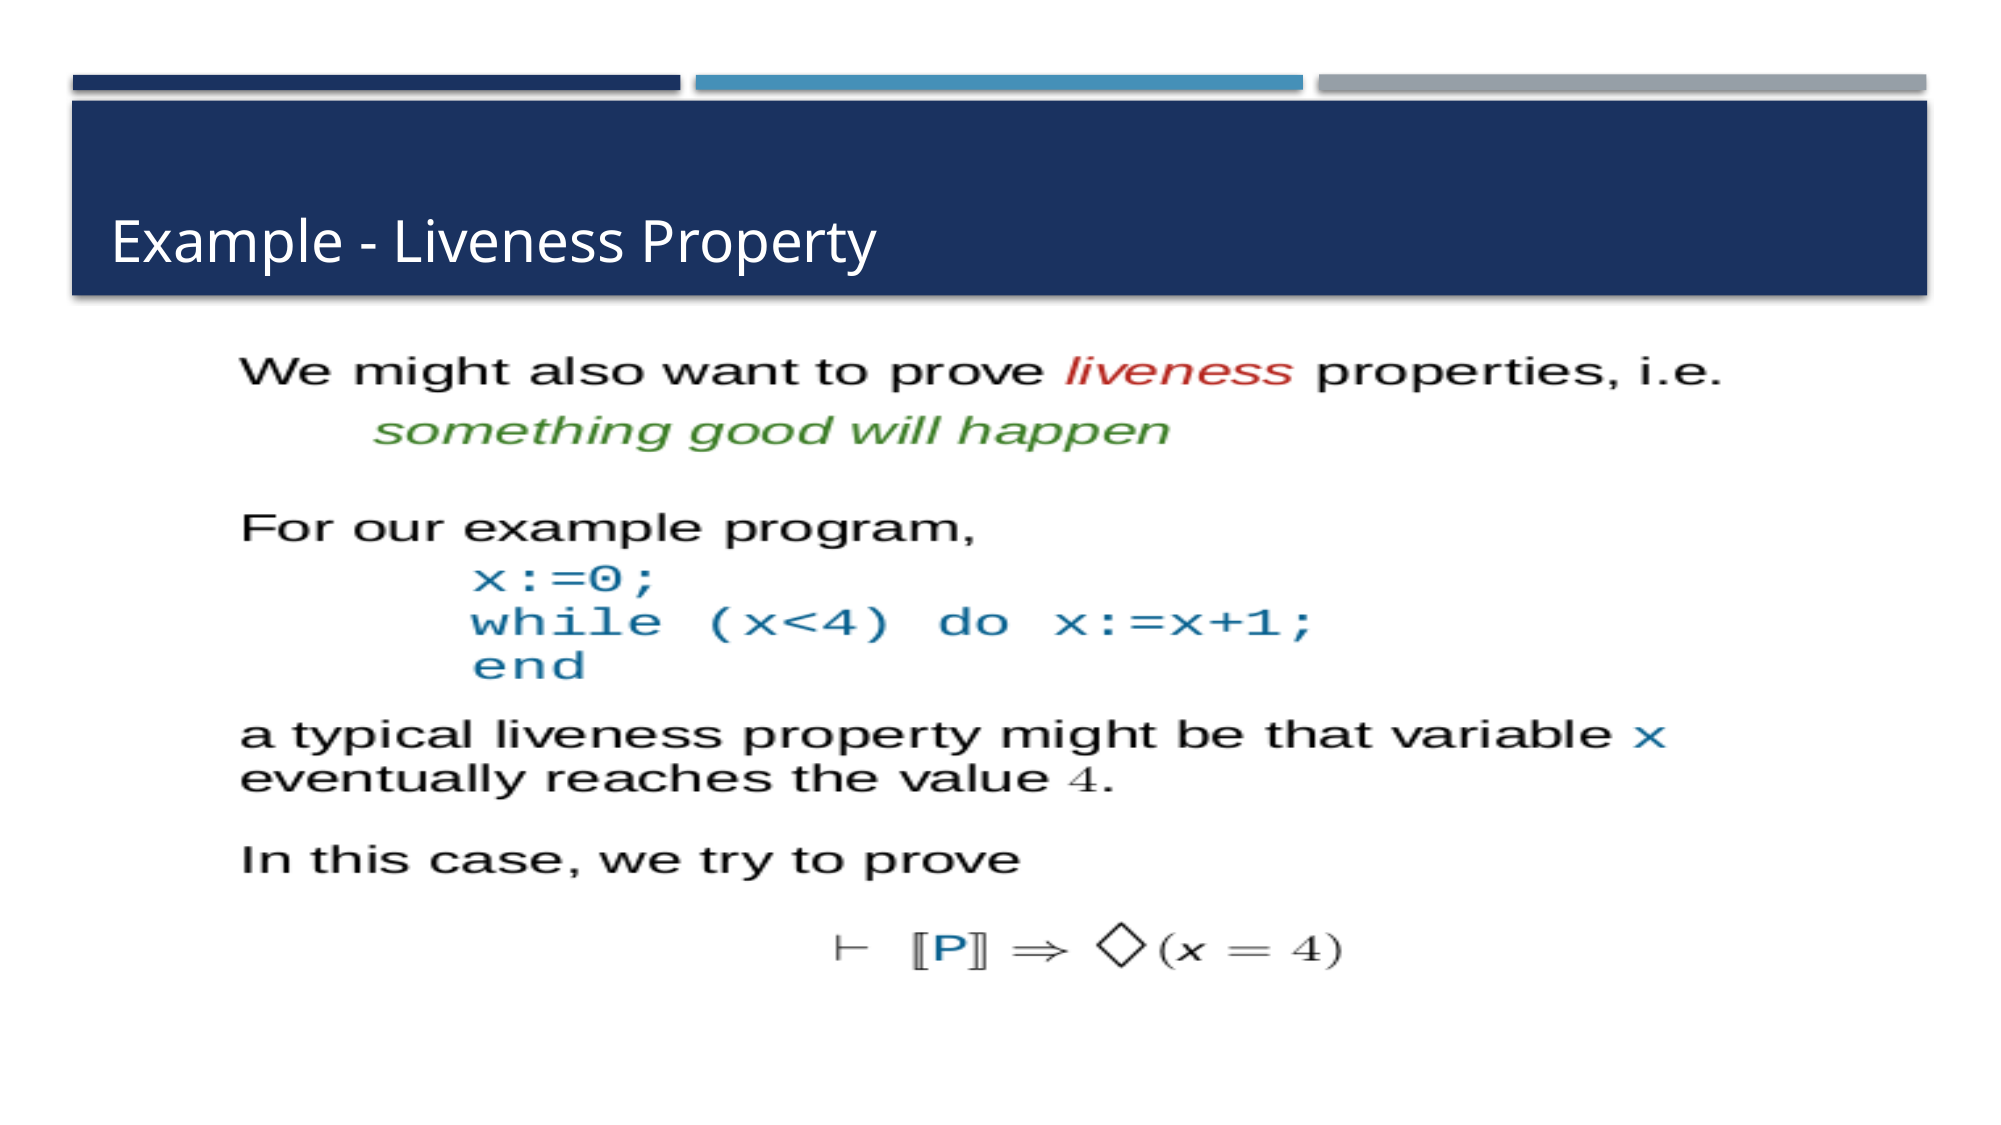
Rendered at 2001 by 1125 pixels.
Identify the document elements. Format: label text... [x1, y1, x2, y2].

text_box Example - Liveness Property [95, 115, 1905, 281]
picture [202, 344, 1756, 989]
